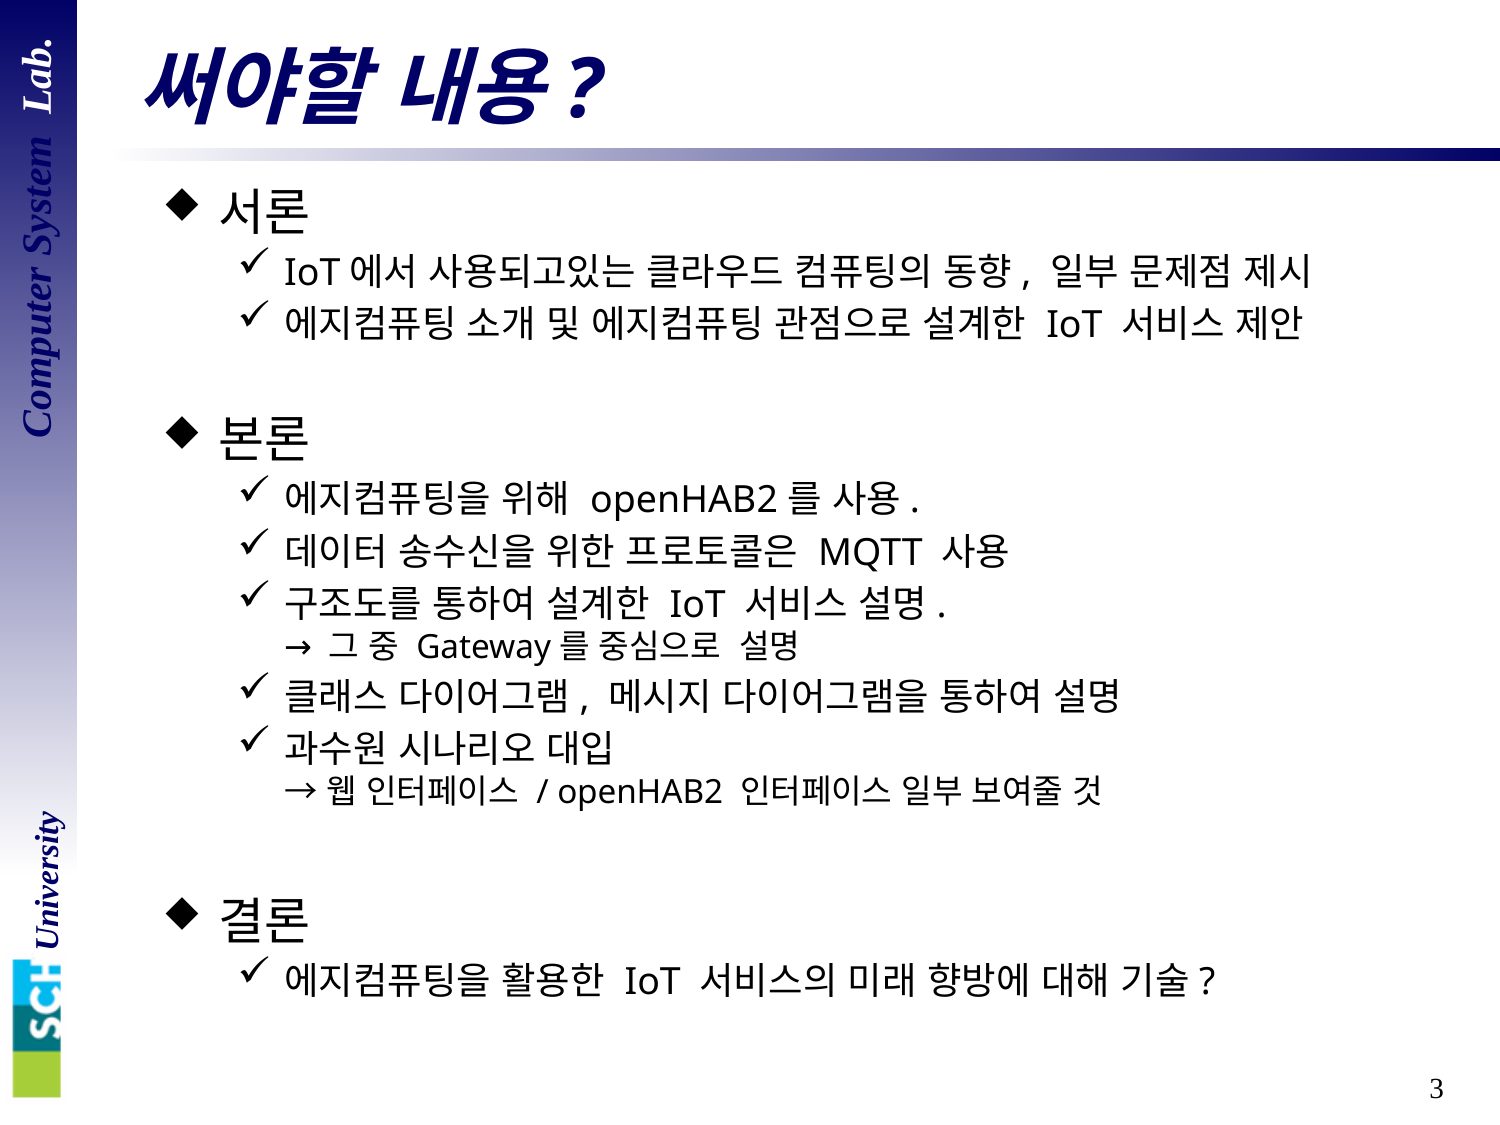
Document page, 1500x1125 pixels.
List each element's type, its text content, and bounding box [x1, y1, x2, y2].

list 서론 IoT에서 사용되고있는 클라우드 컴퓨팅의 동향, 일부 문제점 제시 에지컴퓨팅 소개 및 에지컴퓨팅 관점으로 설계한 IoT 서비스 제안 본론 에지컴퓨팅을 위해 openHAB2를 사용. 데이터 송수신을 위한 프로토콜은 MQTT 사용 구조도를 통하여 설계한 IoT 서비스 설명. → 그 중 Gateway를 중심으로 설명 클래스 다이어그램, 메시지 다이어그램을 통하여 설명 과수원 시나리오 대입 → 웹 인터페이스 / openHAB2 인터페이스 일부 보여줄 것 결론 에지컴퓨팅을 활용한 IoT 서비스의 미래 향방에 대해 기술? [147, 172, 1469, 1100]
title 써야할 내용? [123, 25, 1460, 143]
picture [5, 952, 69, 1104]
